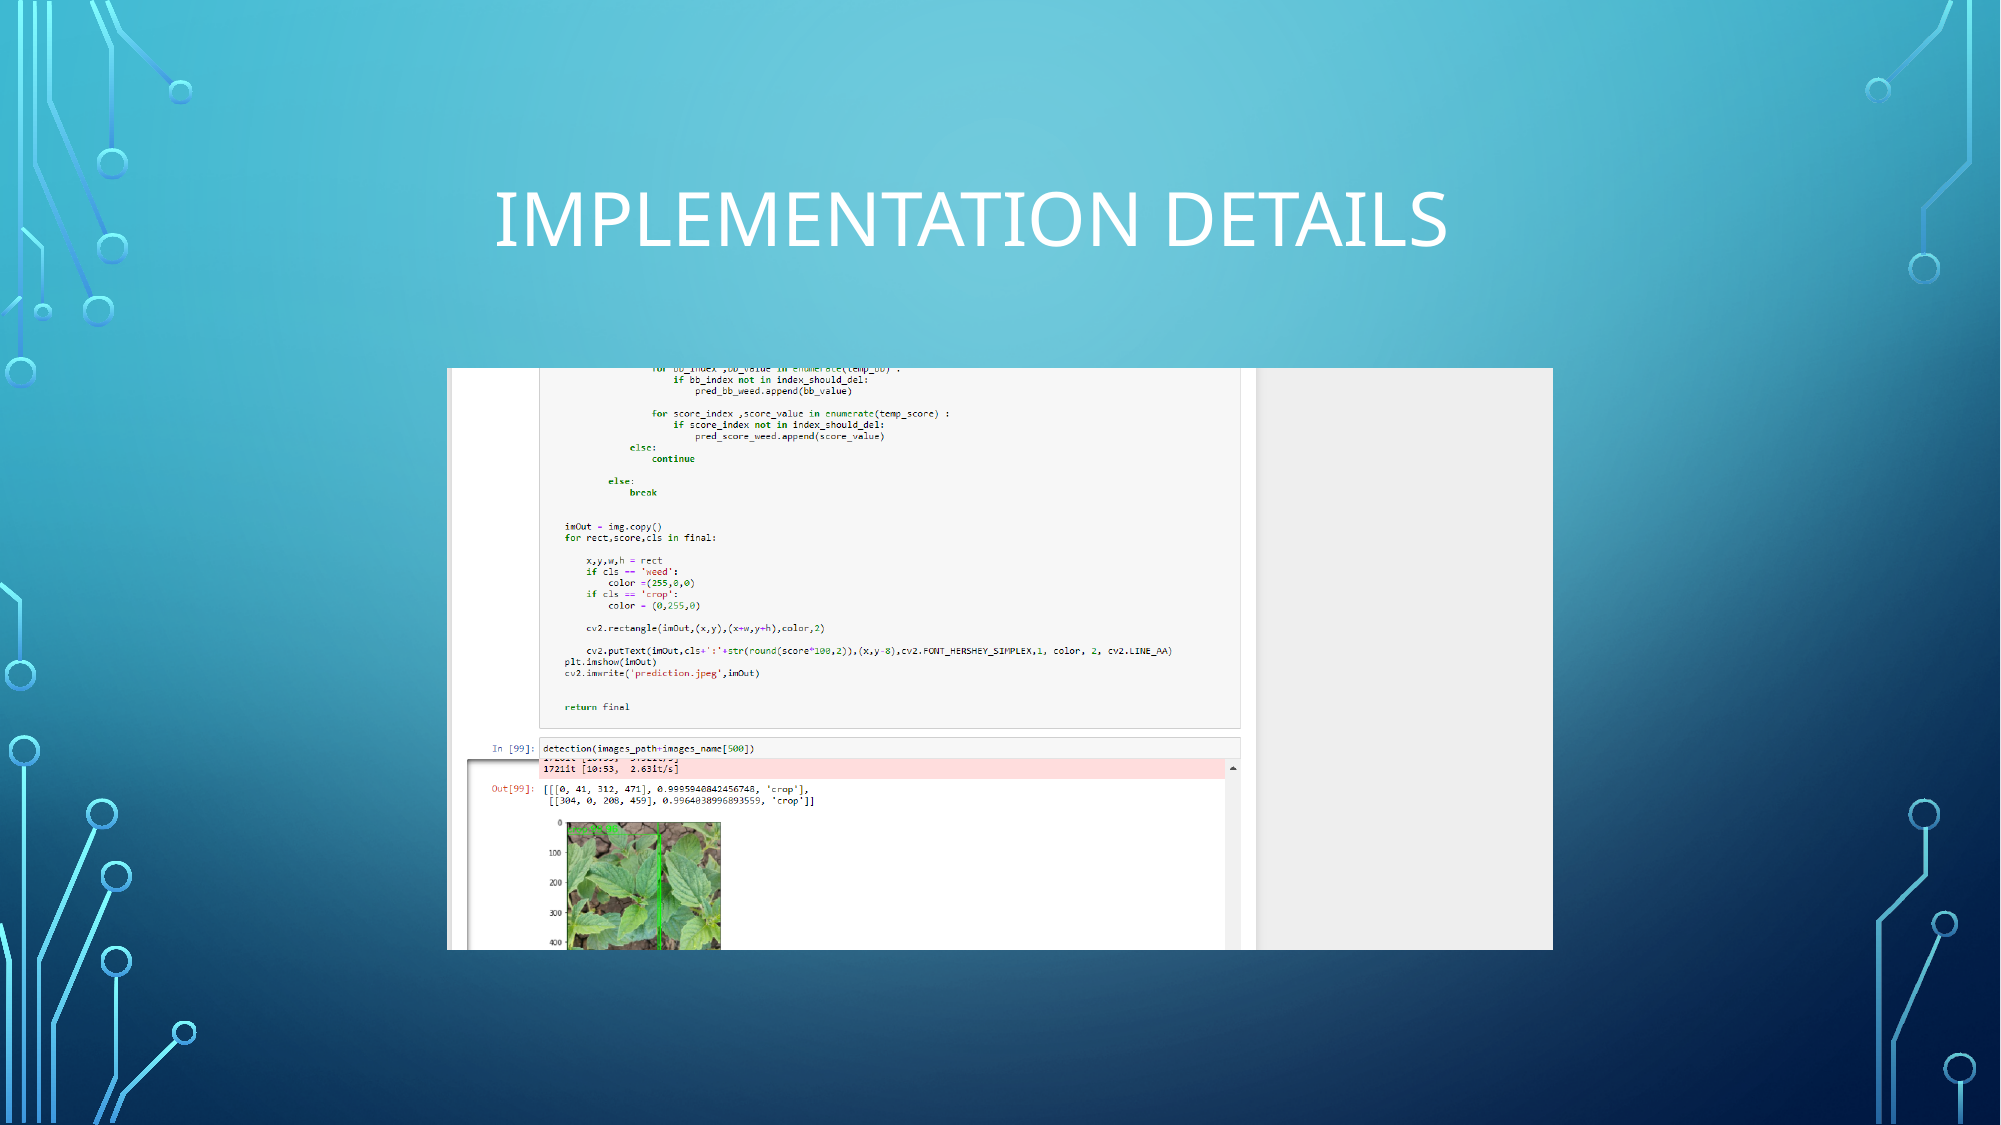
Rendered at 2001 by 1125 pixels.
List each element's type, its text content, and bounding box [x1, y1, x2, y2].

title IMPLEMENTATION DETAILS [187, 101, 1813, 344]
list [447, 368, 1553, 951]
